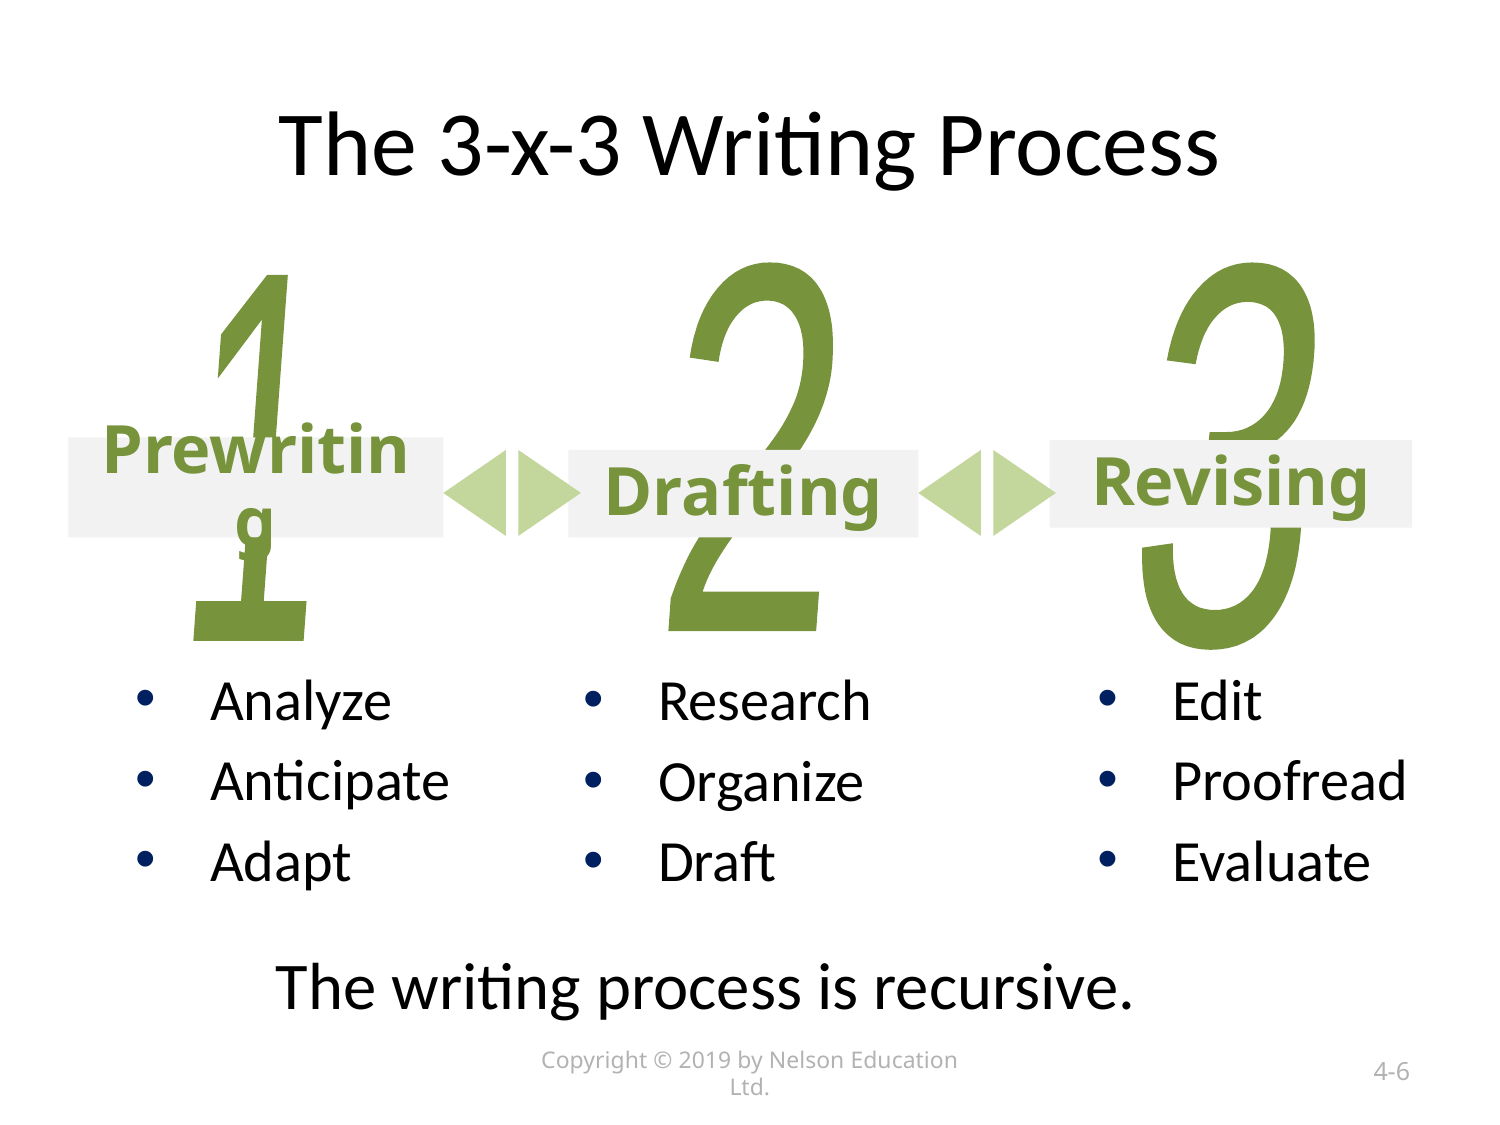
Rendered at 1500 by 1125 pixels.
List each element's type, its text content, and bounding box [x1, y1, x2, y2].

text_box Drafting [582, 449, 916, 538]
text_box Research Organize Draft [568, 663, 949, 902]
text_box Analyze Anticipate Adapt [120, 662, 466, 902]
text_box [443, 449, 582, 537]
text_box Revising [1049, 440, 1413, 528]
slide_number 4-6 [1074, 1042, 1425, 1103]
text_box Edit Proofread Evaluate [1082, 662, 1423, 901]
text_box Prewriting [68, 437, 444, 538]
text_box The writing process is recursive. [205, 937, 1206, 1038]
footer Copyright © 2019 by Nelson Education Ltd. [512, 1042, 988, 1103]
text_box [918, 449, 1056, 537]
title The 3-x-3 Writing Process [75, 45, 1425, 233]
